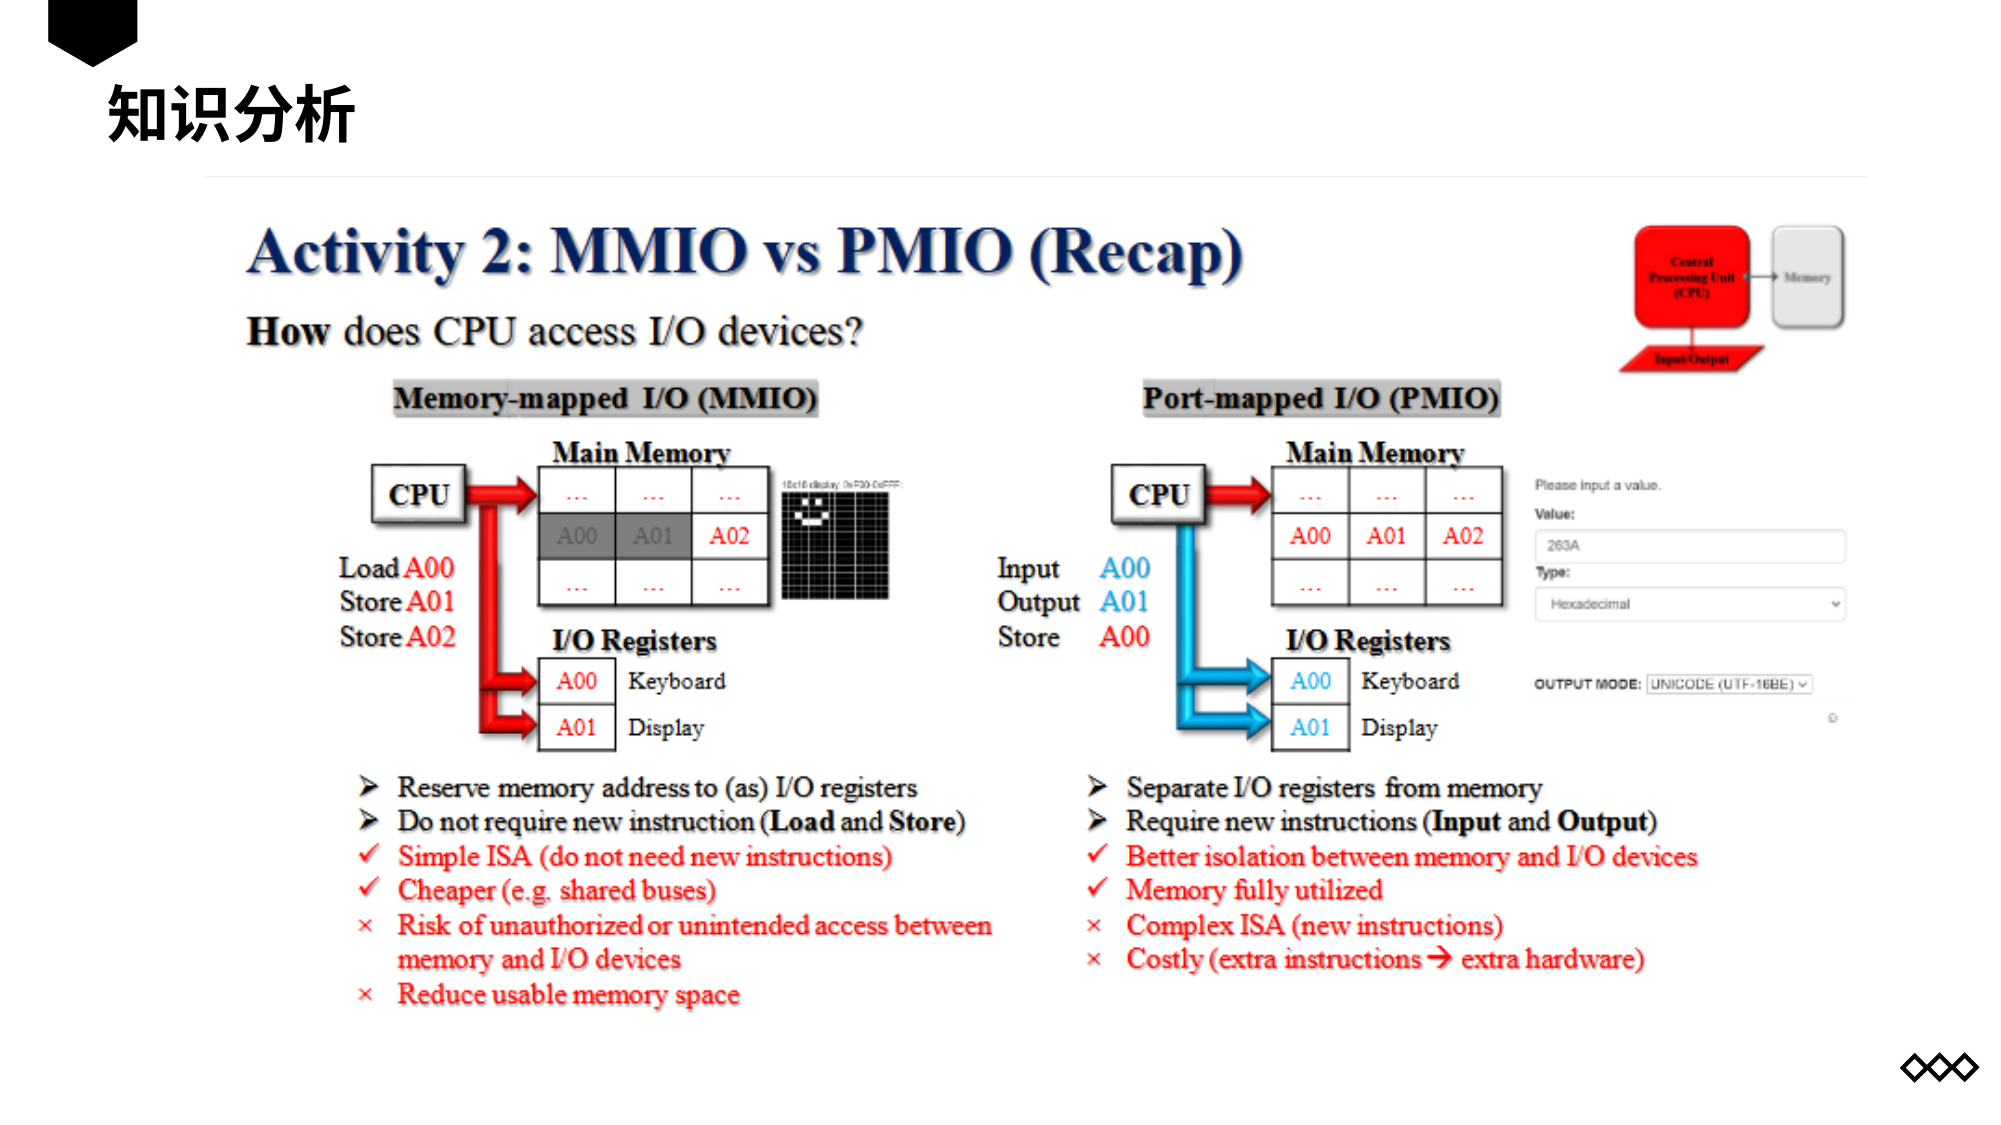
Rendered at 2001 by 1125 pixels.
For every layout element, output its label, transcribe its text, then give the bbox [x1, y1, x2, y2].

text_box 题目概述 [167, 157, 1885, 322]
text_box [1902, 1054, 1977, 1081]
picture [205, 176, 1868, 1027]
text_box [48, 0, 138, 67]
text_box 知识分析 [92, 67, 1015, 158]
